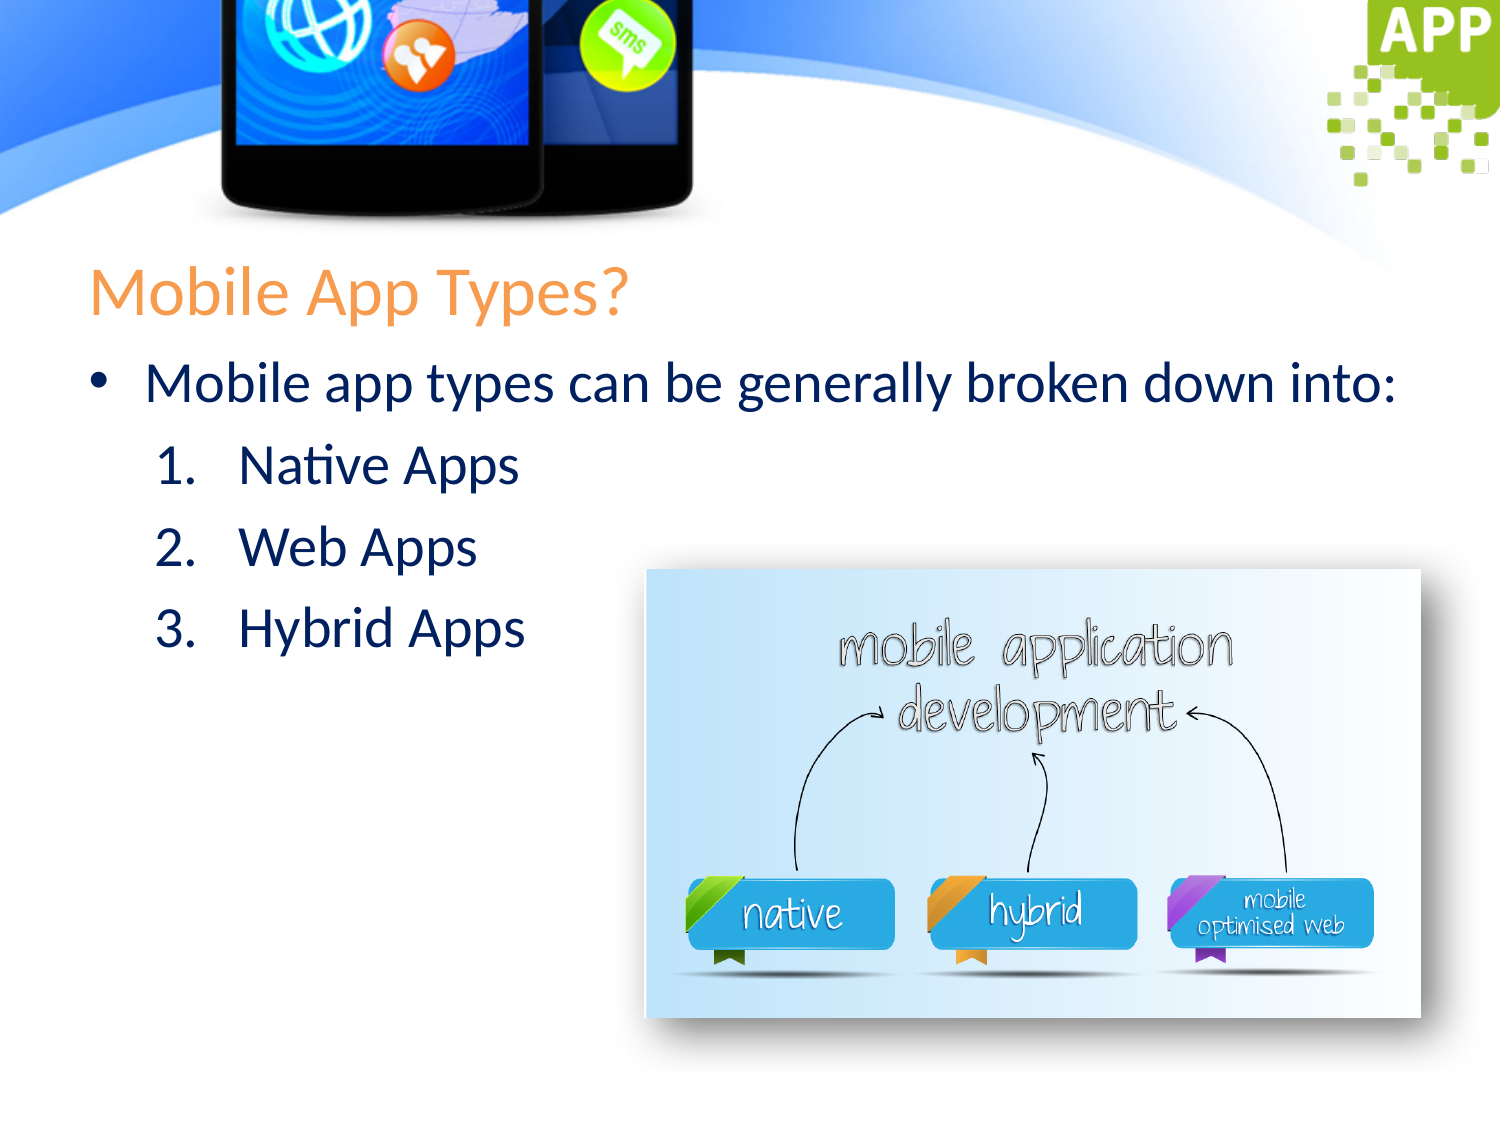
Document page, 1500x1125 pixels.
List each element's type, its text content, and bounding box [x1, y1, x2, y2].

title Mobile App Types? [73, 236, 1427, 337]
list Mobile app types can be generally broken down into: Native Apps Web Apps Hybrid Apps [73, 337, 1427, 989]
picture [0, 0, 1500, 1125]
